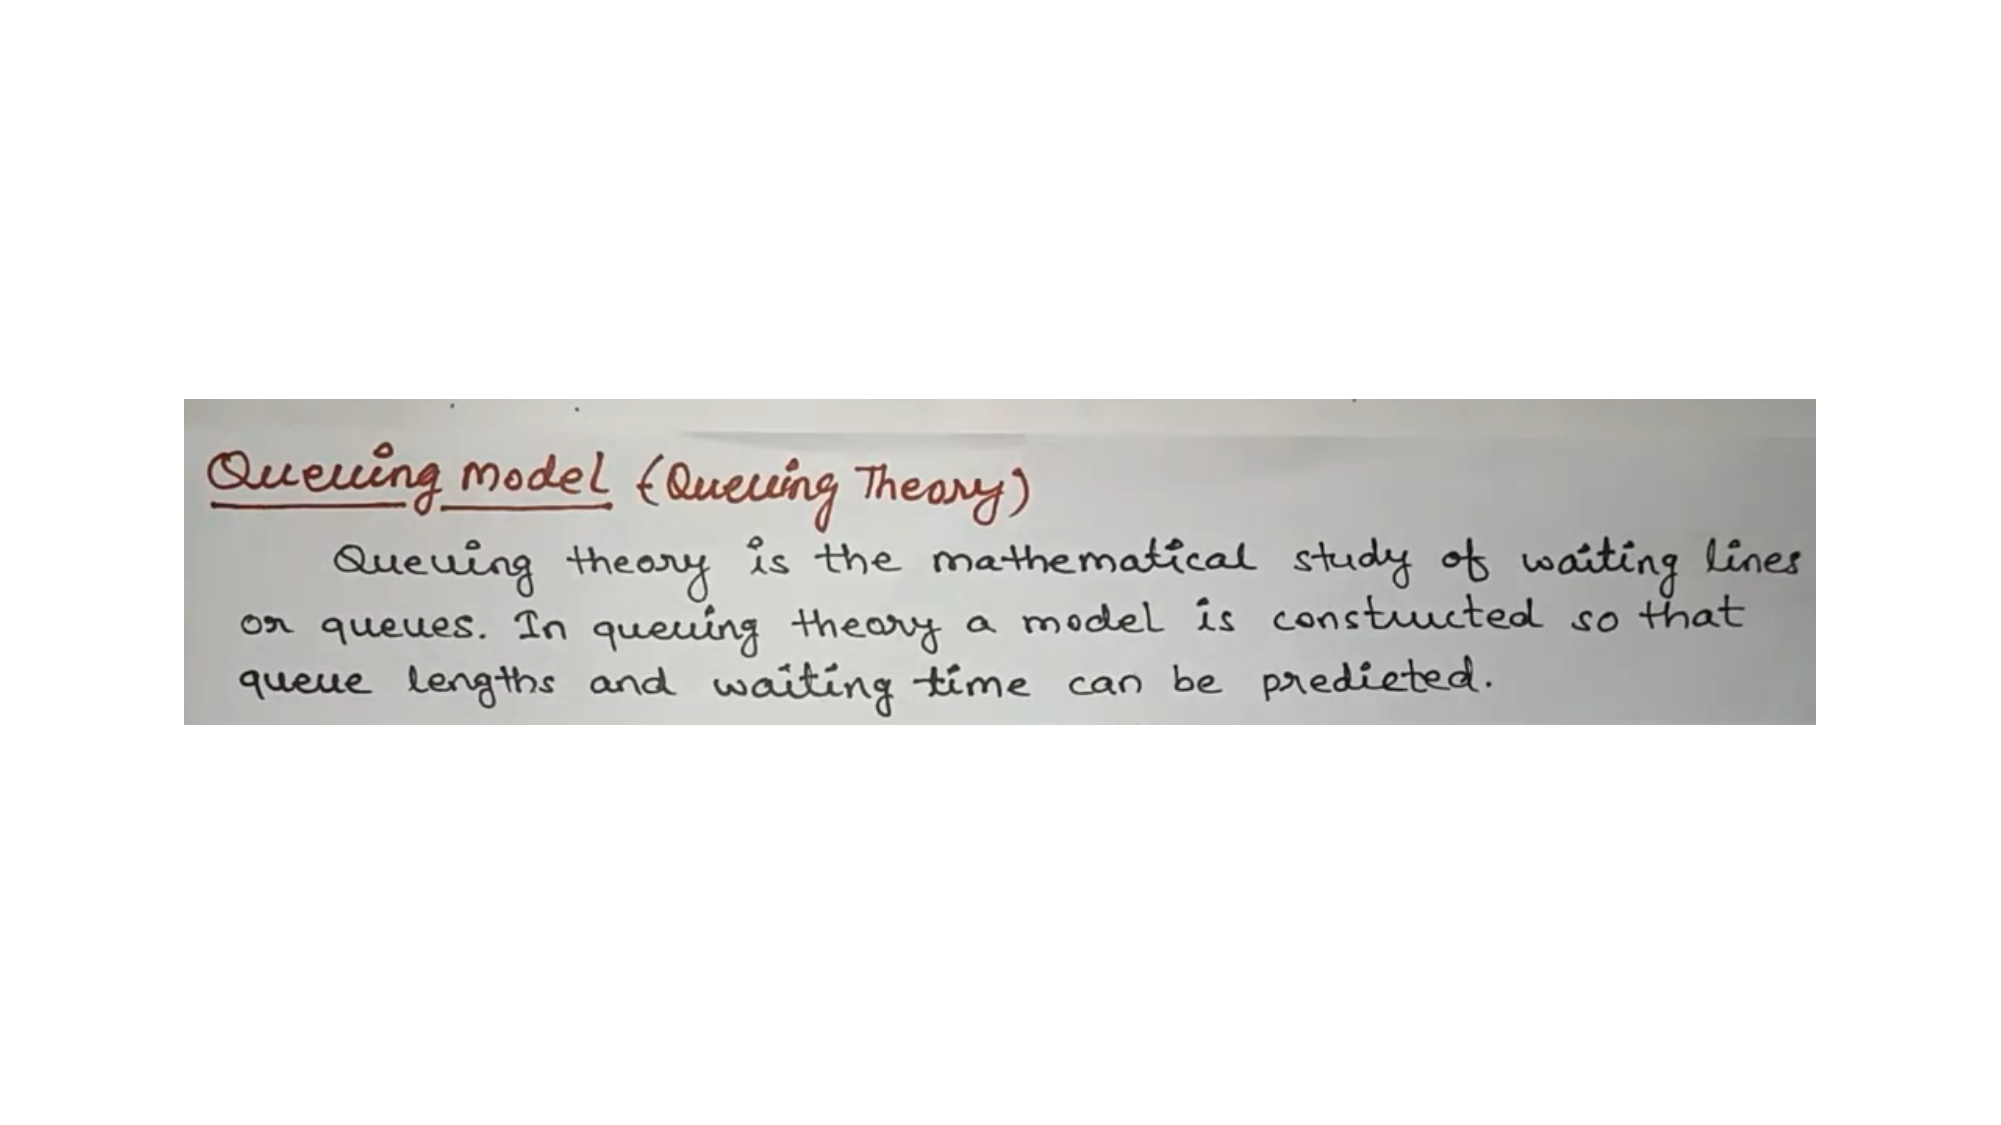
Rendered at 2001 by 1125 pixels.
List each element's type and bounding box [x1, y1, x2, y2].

picture [184, 399, 1816, 725]
